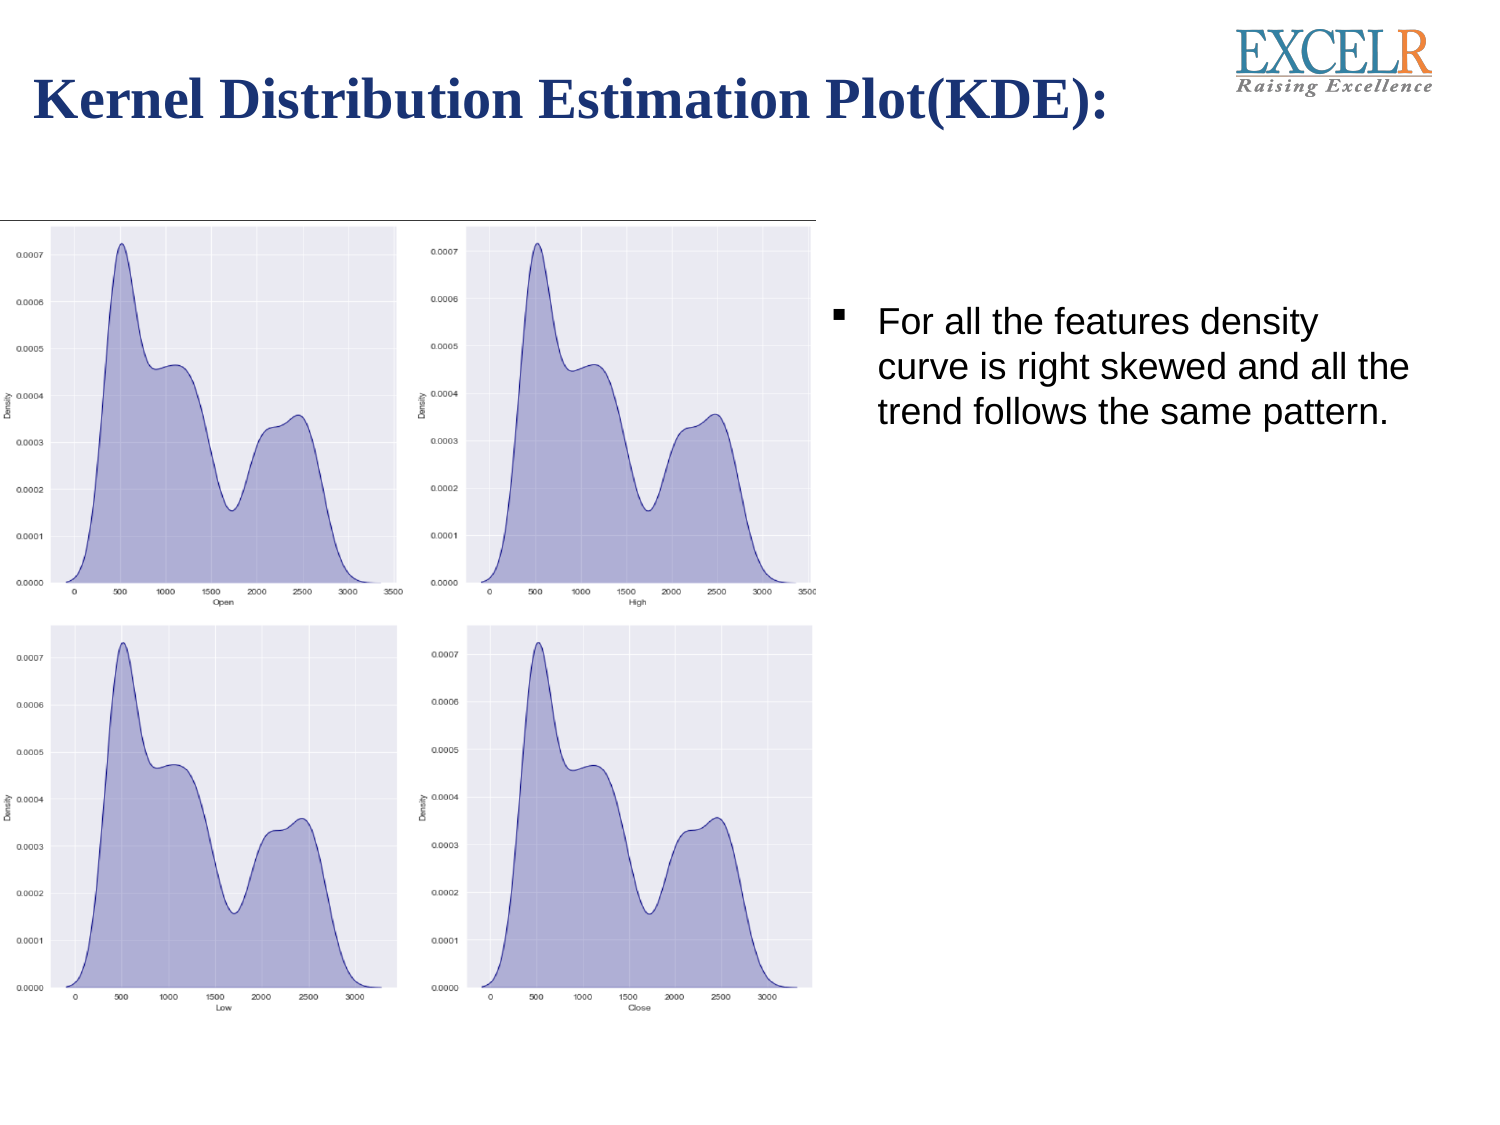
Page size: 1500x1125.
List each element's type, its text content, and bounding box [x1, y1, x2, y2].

picture [1236, 29, 1432, 98]
title Kernel Distribution Estimation Plot(KDE): [18, 53, 1482, 142]
text_box For all the features density curve is right skewed and all the trend follows the same pattern. [821, 289, 1432, 485]
picture [0, 220, 817, 1012]
